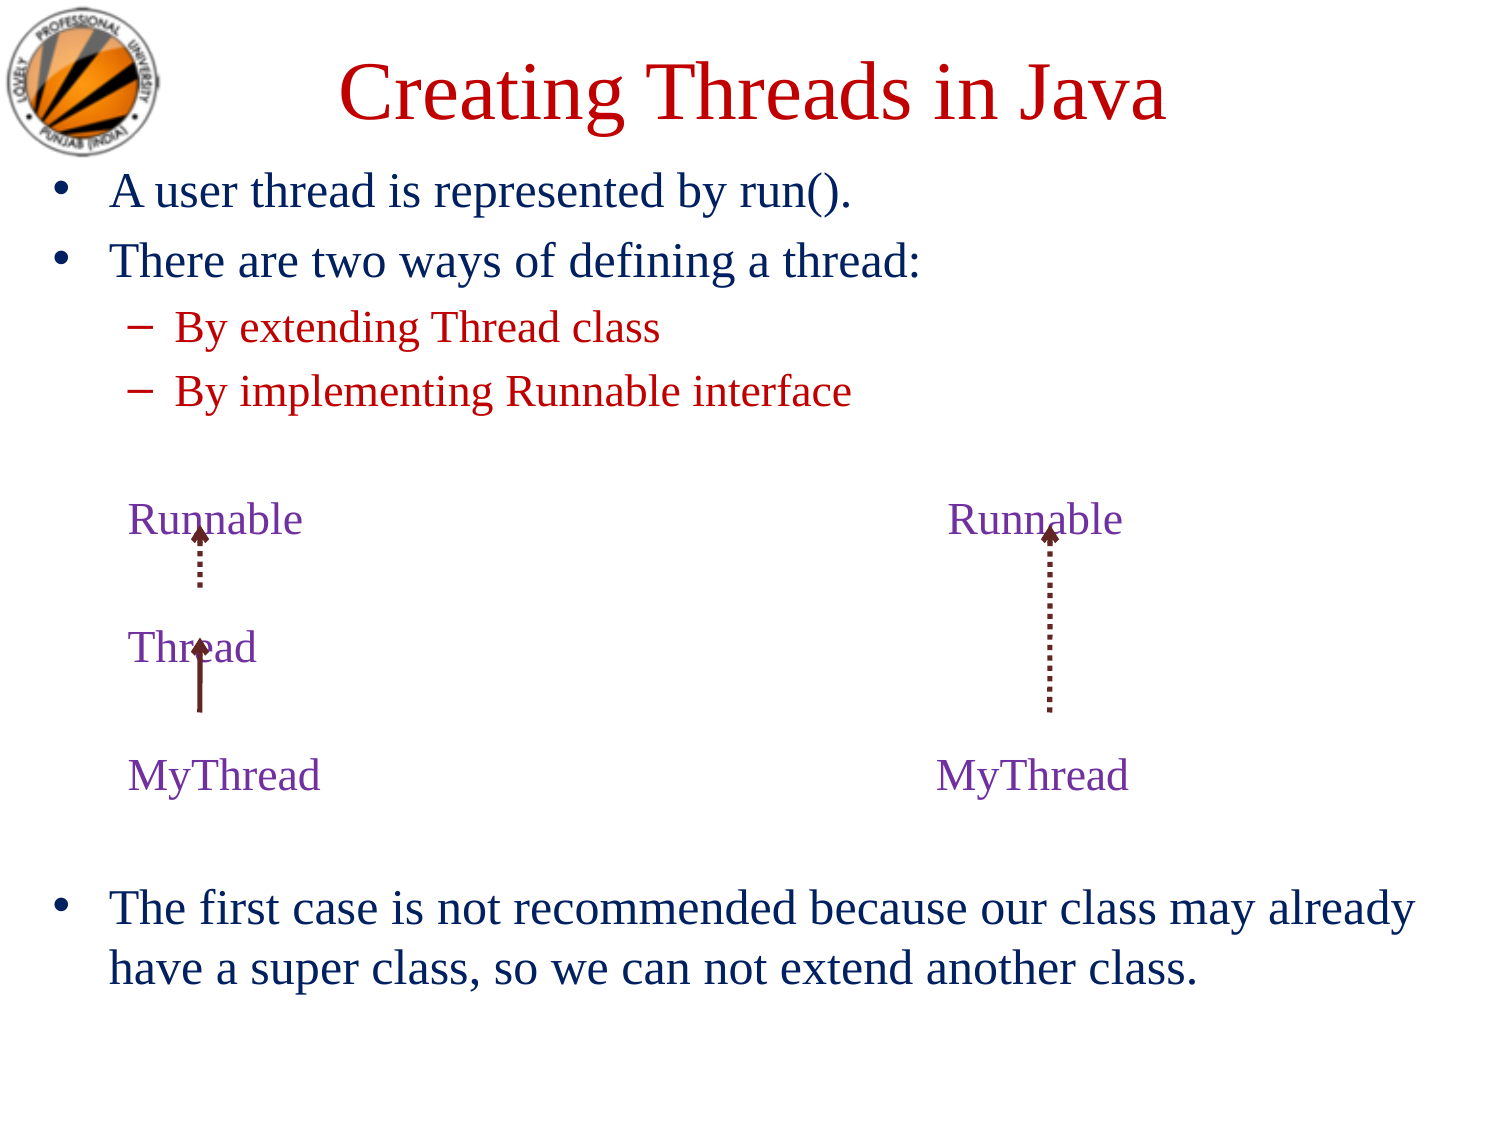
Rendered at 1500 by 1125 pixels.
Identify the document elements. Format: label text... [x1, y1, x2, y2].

list A user thread is represented by run(). There are two ways of defining a thread: By extending Thread class By implementing Runnable interface Runnable Runnable Thread MyThread MyThread The first case is not recommended because our class may already have a super class, so we can not extend another class. [37, 149, 1463, 1013]
title Creating Threads in Java [163, 0, 1425, 149]
picture [0, 0, 163, 163]
